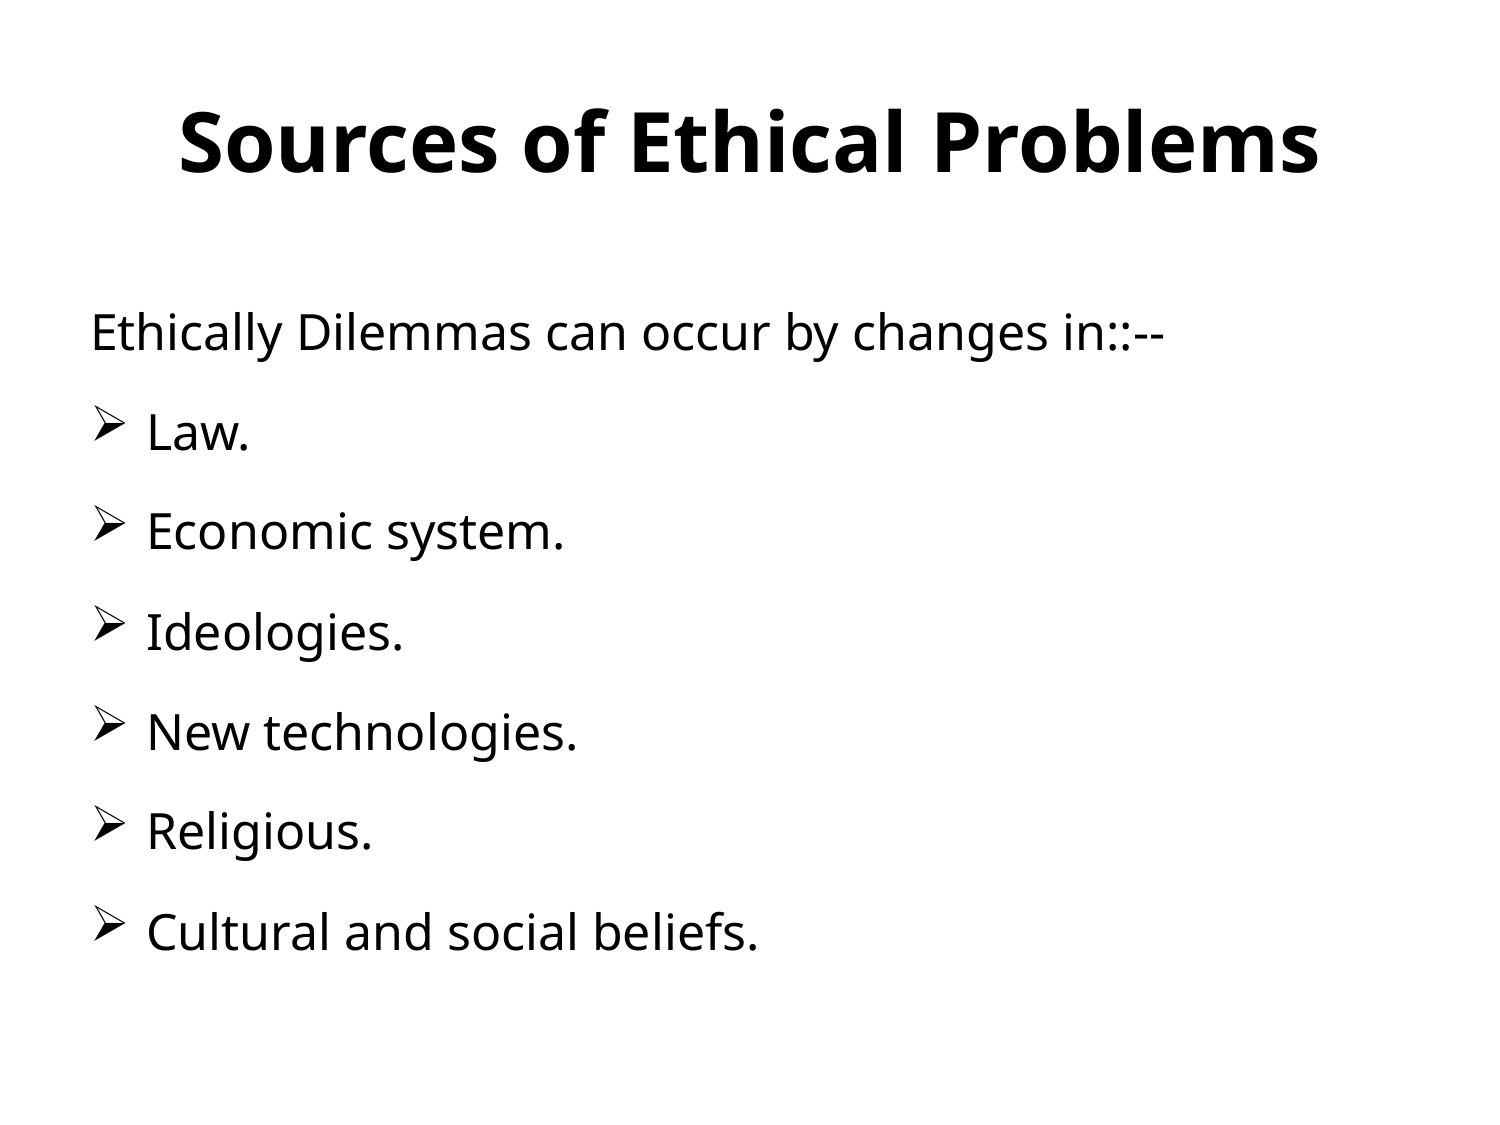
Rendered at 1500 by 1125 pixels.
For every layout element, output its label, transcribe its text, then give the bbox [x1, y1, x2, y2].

list Ethically Dilemmas can occur by changes in::-- Law. Economic system. Ideologies. New technologies. Religious. Cultural and social beliefs. [75, 262, 1425, 1005]
title Sources of Ethical Problems [75, 45, 1425, 233]
